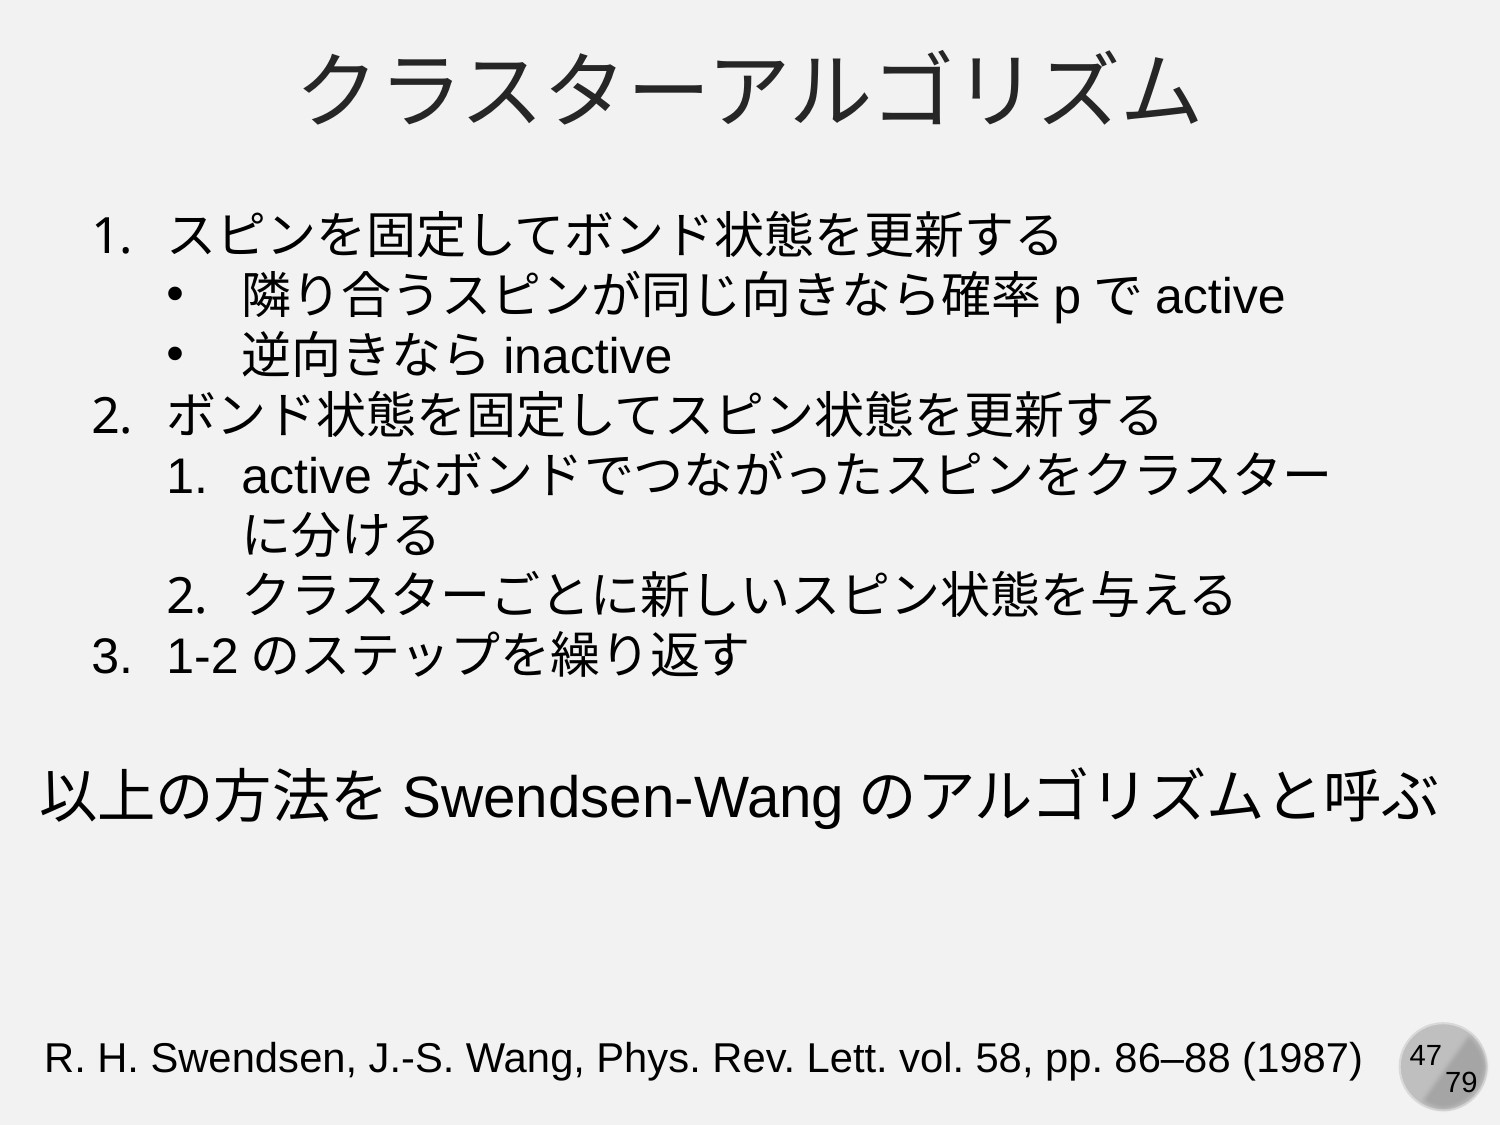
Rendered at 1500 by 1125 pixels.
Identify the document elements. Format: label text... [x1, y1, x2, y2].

list クラスターアルゴリズム [0, 31, 1500, 155]
text_box スピンを固定してボンド状態を更新する 隣り合うスピンが同じ向きなら確率pでactive 逆向きならinactive ボンド状態を固定してスピン状態を更新する activeなボンドでつながったスピンをクラスターに分ける クラスターごとに新しいスピン状態を与える 1-2のステップを繰り返す [76, 196, 1388, 691]
text_box R. H. Swendsen, J.-S. Wang, Phys. Rev. Lett. vol. 58, pp. 86–88 (1987) [29, 1023, 1394, 1088]
text_box 以上の方法をSwendsen-Wangのアルゴリズムと呼ぶ [24, 751, 1455, 837]
